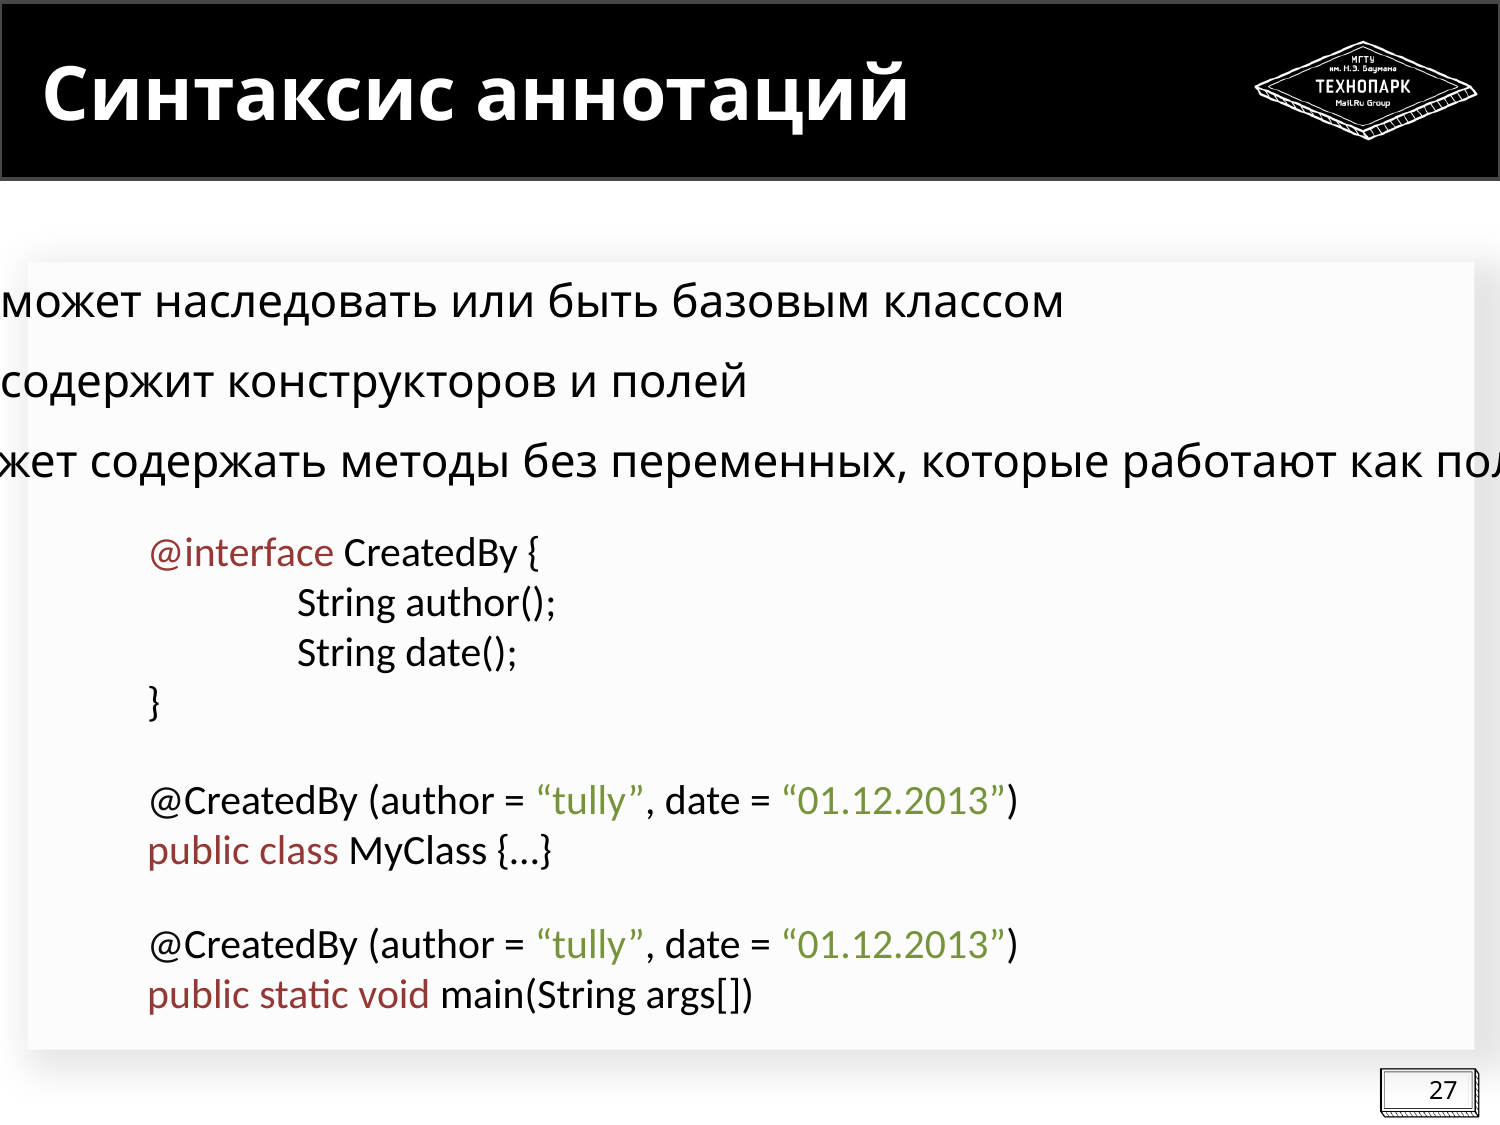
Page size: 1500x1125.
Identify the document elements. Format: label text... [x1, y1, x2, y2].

picture [1250, 19, 1492, 162]
text_box [25, 494, 1476, 1052]
slide_number 27 [1130, 1069, 1473, 1114]
text_box @CreatedBy (author = “tully”, date = “01.12.2013”) public class MyClass {…} [132, 765, 1326, 881]
text_box Не может наследовать или быть базовым классом Не содержит конструкторов и полей Может содержать методы без переменных, которые работают как поля [0, 263, 1500, 494]
title Синтаксис аннотаций [26, 15, 1250, 166]
text_box [95, 351, 126, 416]
text_box @CreatedBy (author = “tully”, date = “01.12.2013”) public static void main(String args[]) [132, 909, 1326, 1025]
picture [1366, 1060, 1495, 1125]
text_box @interface CreatedBy { String author(); String date(); } [132, 517, 1326, 733]
text_box [95, 434, 126, 498]
